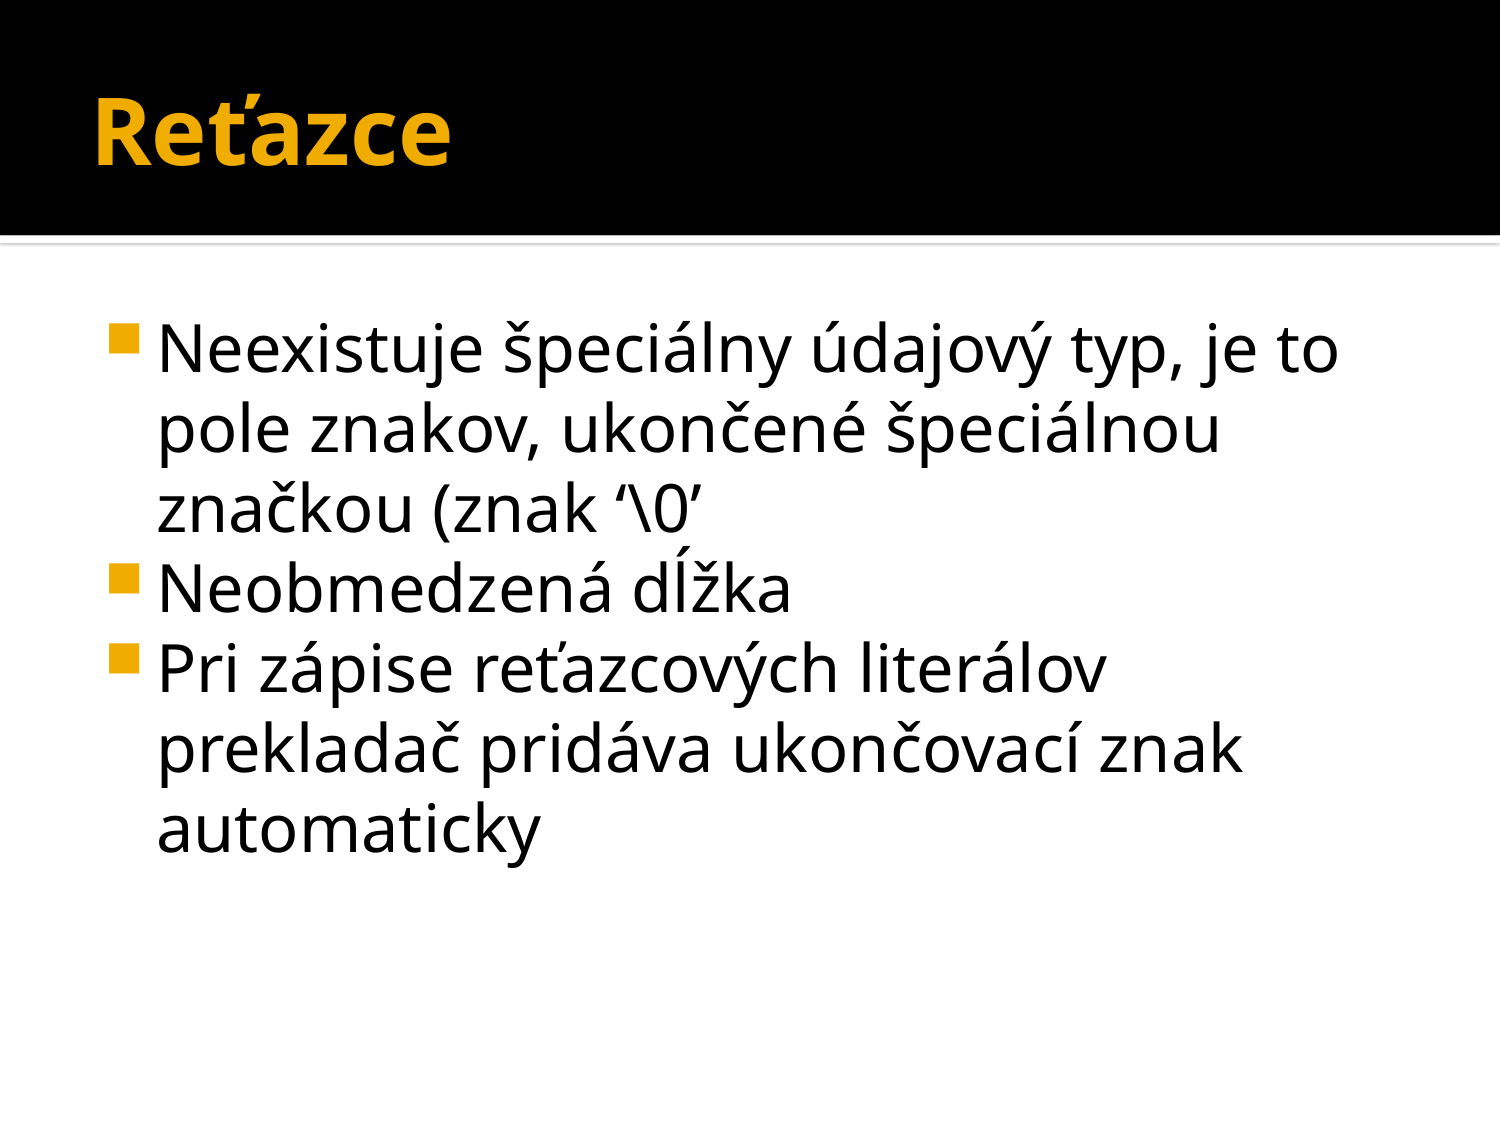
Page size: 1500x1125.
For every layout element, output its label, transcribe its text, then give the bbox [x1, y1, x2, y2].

title Reťazce [75, 25, 1425, 231]
list Neexistuje špeciálny údajový typ, je to pole znakov, ukončené špeciálnou značkou (znak ‘\0’ Neobmedzená dĺžka Pri zápise reťazcových literálov prekladač pridáva ukončovací znak automaticky [75, 291, 1425, 1050]
